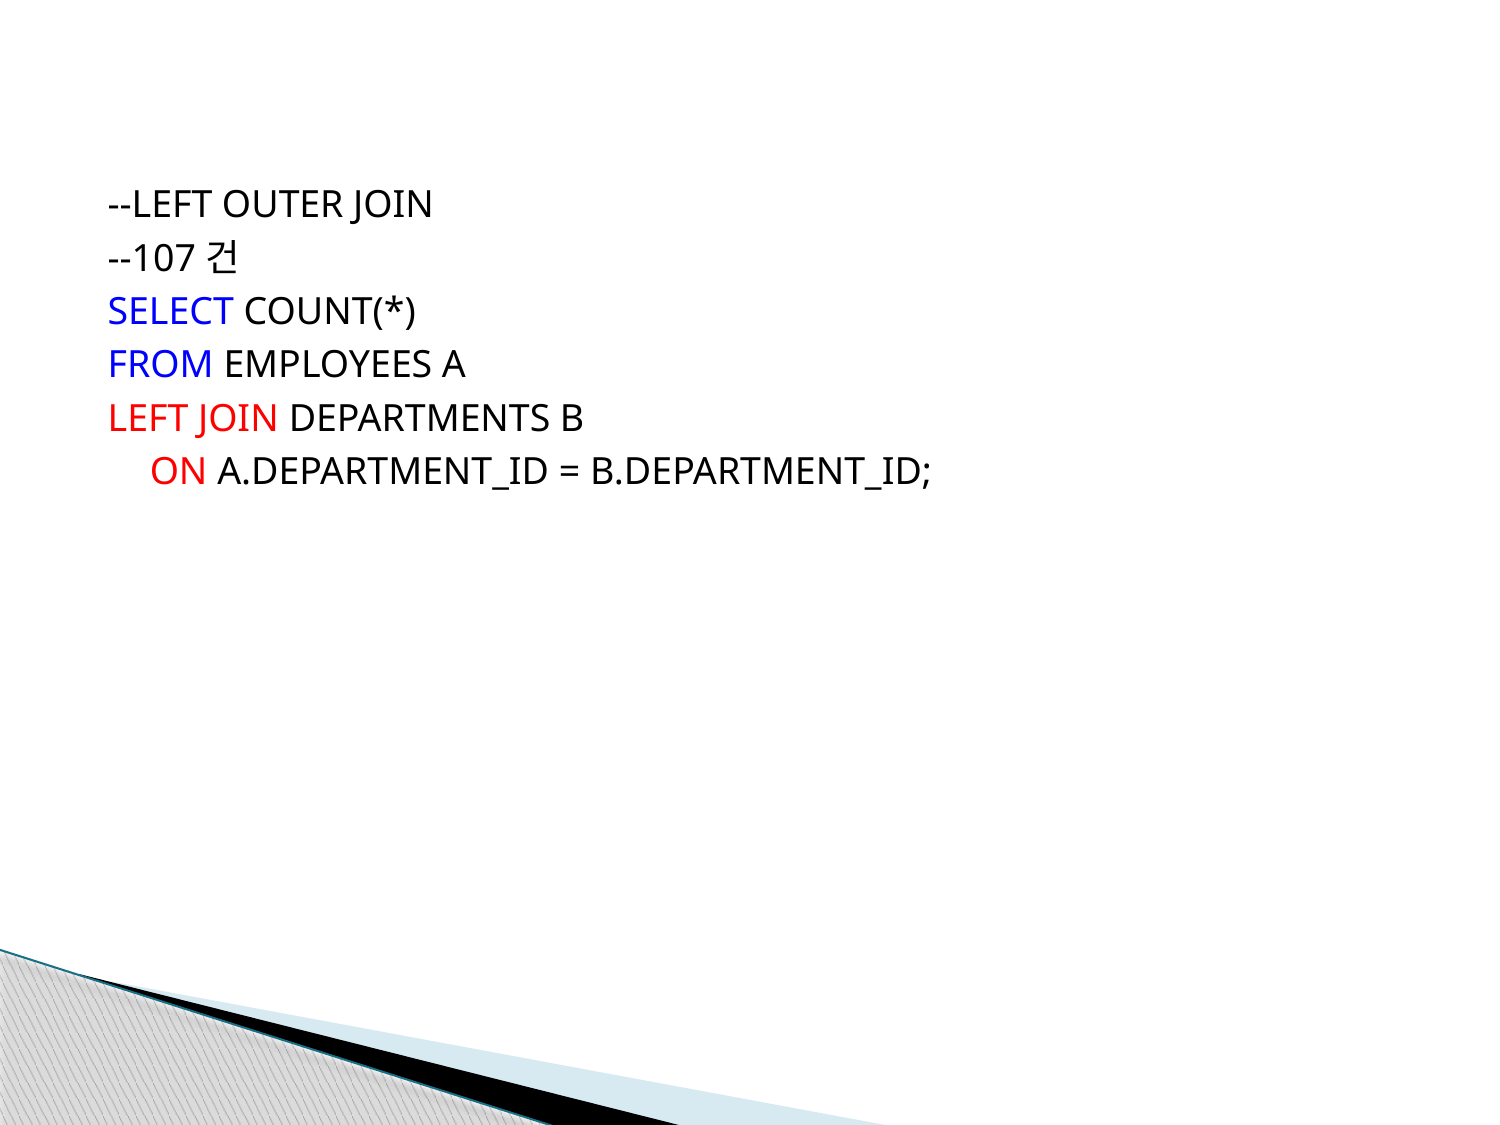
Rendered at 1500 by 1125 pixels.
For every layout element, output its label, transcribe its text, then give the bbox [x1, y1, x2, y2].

list --LEFT OUTER JOIN --107건 SELECT COUNT(*) FROM EMPLOYEES A LEFT JOIN DEPARTMENTS B ON A.DEPARTMENT_ID = B.DEPARTMENT_ID; [75, 66, 1425, 1067]
